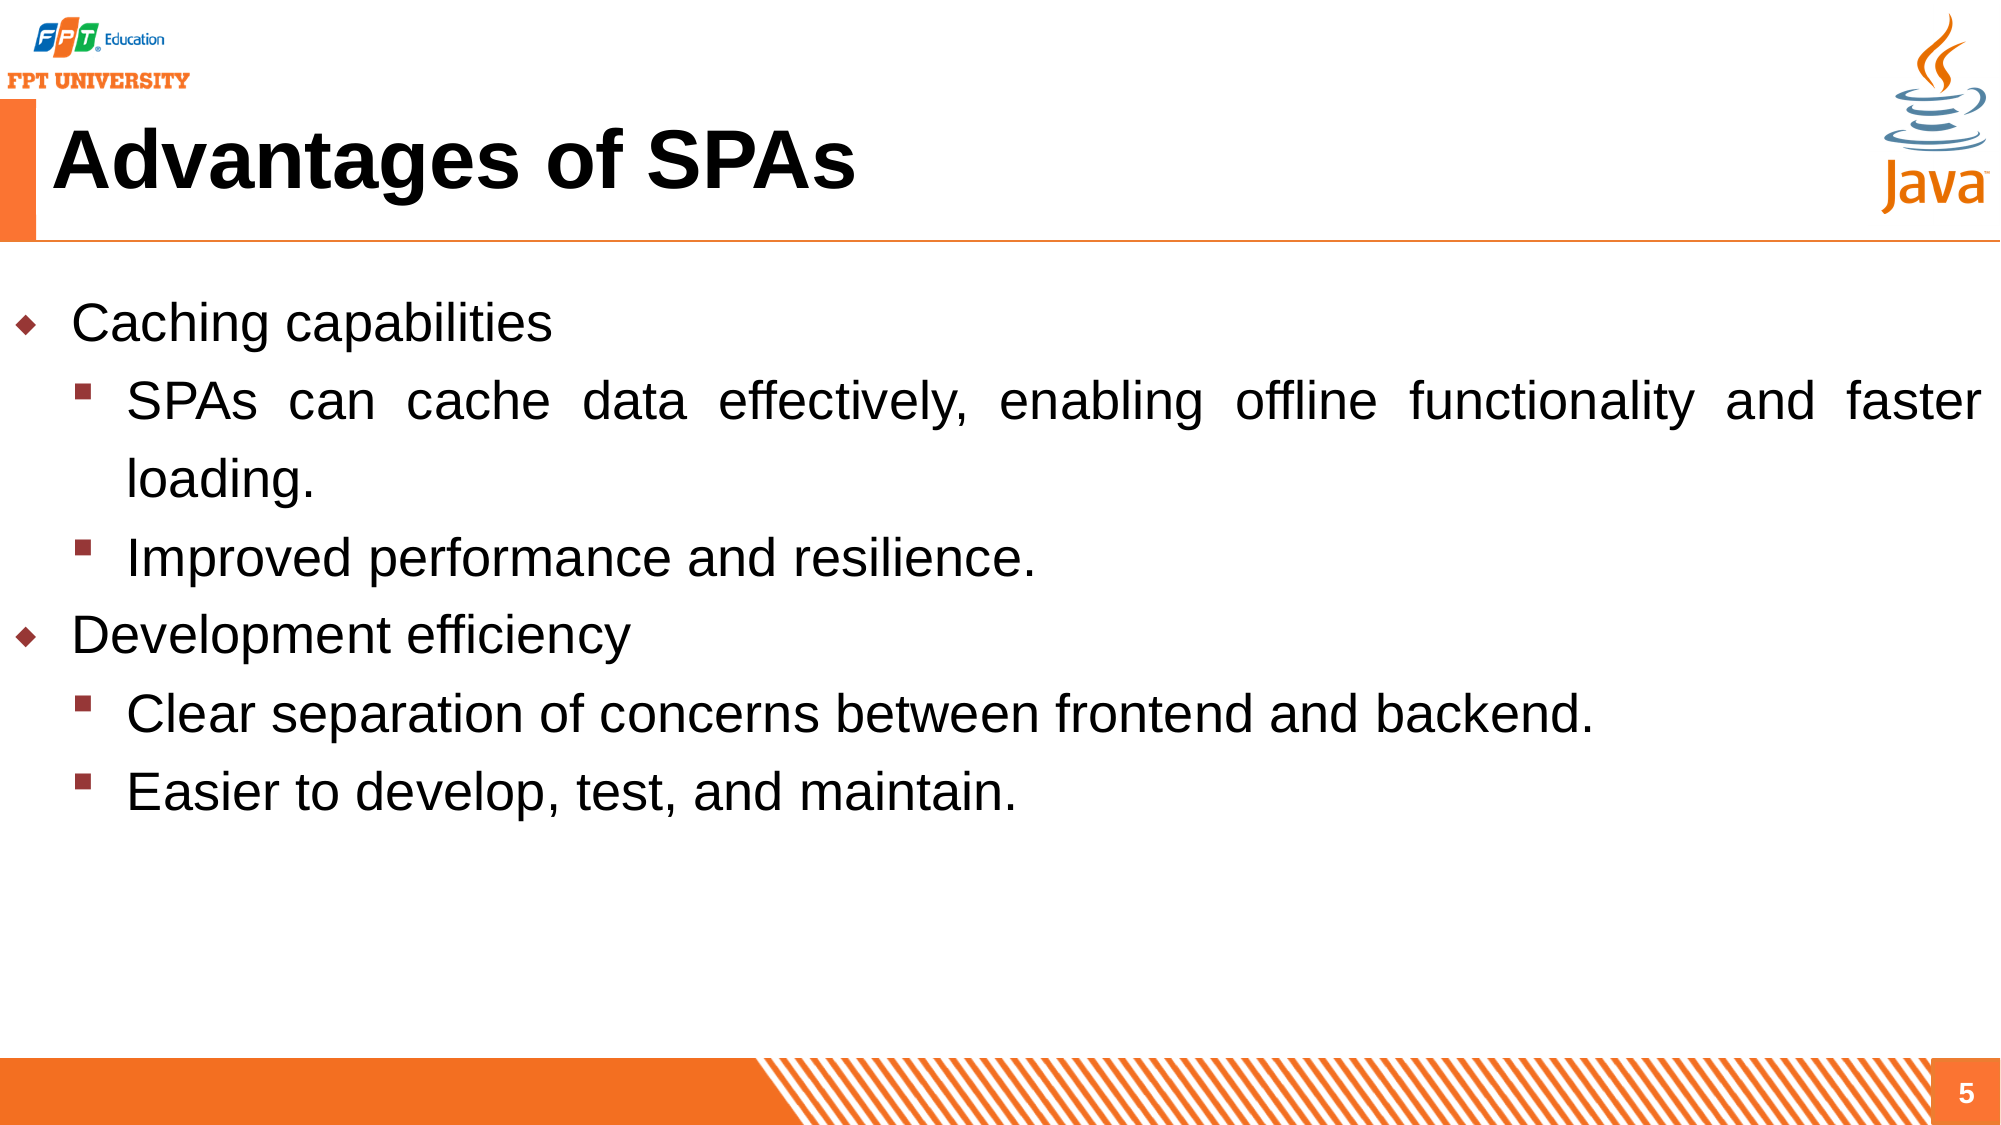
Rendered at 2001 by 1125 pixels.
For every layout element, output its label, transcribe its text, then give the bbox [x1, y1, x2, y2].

title Advantages of SPAs [36, 108, 1869, 215]
list Caching capabilities SPAs can cache data effectively, enabling offline functionality and faster loading. Improved performance and resilience. Development efficiency Clear separation of concerns between frontend and backend. Easier to develop, test, and maintain. [0, 266, 2000, 1057]
picture [1868, 4, 2000, 226]
picture [0, 2, 197, 99]
picture [0, 1058, 1934, 1125]
slide_number 5 [1933, 1059, 2000, 1124]
